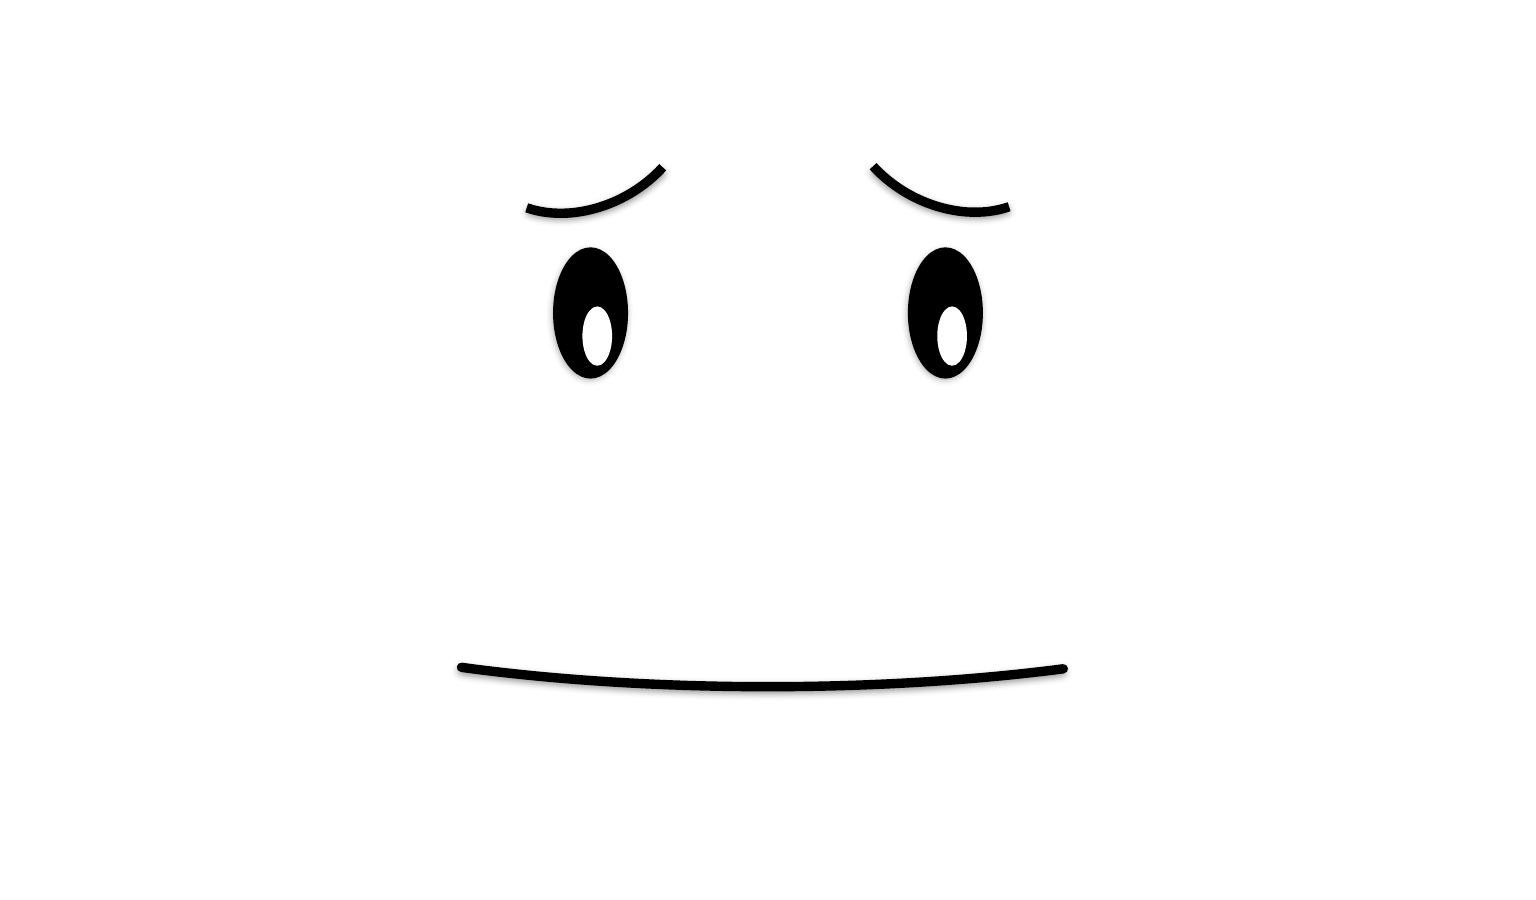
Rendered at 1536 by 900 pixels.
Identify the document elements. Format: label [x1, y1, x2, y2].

text_box [552, 246, 984, 379]
text_box [473, 38, 1062, 207]
text_box [459, 549, 1066, 689]
